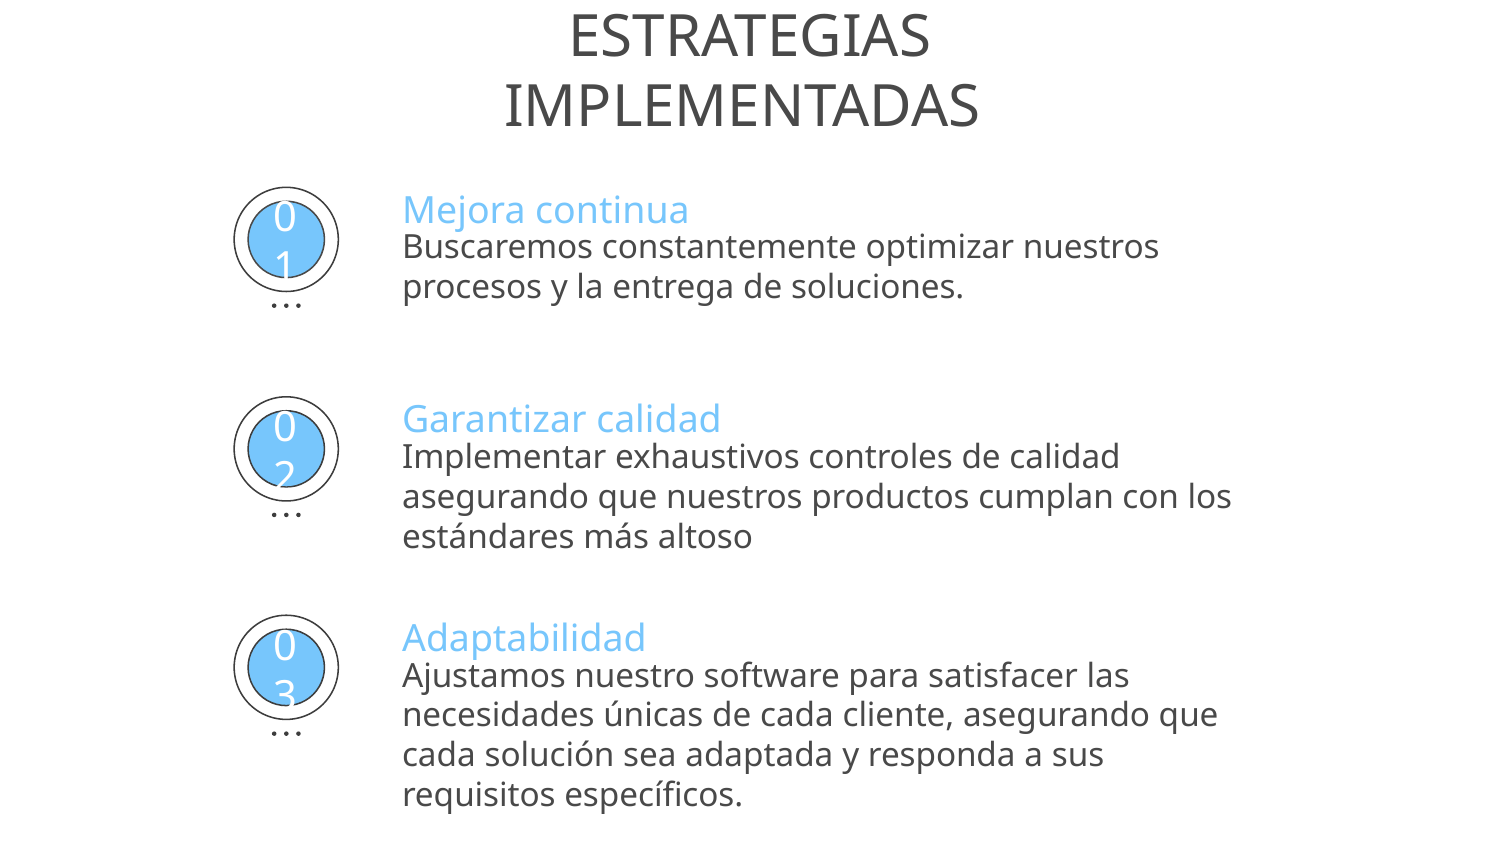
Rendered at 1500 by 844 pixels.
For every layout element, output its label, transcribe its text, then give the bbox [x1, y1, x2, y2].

subtitle Adaptabilidad [387, 592, 817, 638]
subtitle Buscaremos constantemente optimizar nuestros procesos y la entrega de soluciones. [387, 210, 1266, 331]
subtitle Garantizar calidad [387, 373, 817, 420]
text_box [233, 614, 339, 737]
subtitle Ajustamos nuestro software para satisfacer las necesidades únicas de cada cliente, asegurando que cada solución sea adaptada y responda a sus requisitos específicos. [387, 638, 1266, 734]
subtitle Mejora continua [387, 163, 817, 227]
title ESTRATEGIAS IMPLEMENTADAS [389, 21, 1111, 116]
subtitle Implementar exhaustivos controles de calidad asegurando que nuestros productos cumplan con los estándares más altoso [387, 420, 1266, 515]
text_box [233, 187, 339, 309]
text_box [233, 396, 339, 518]
